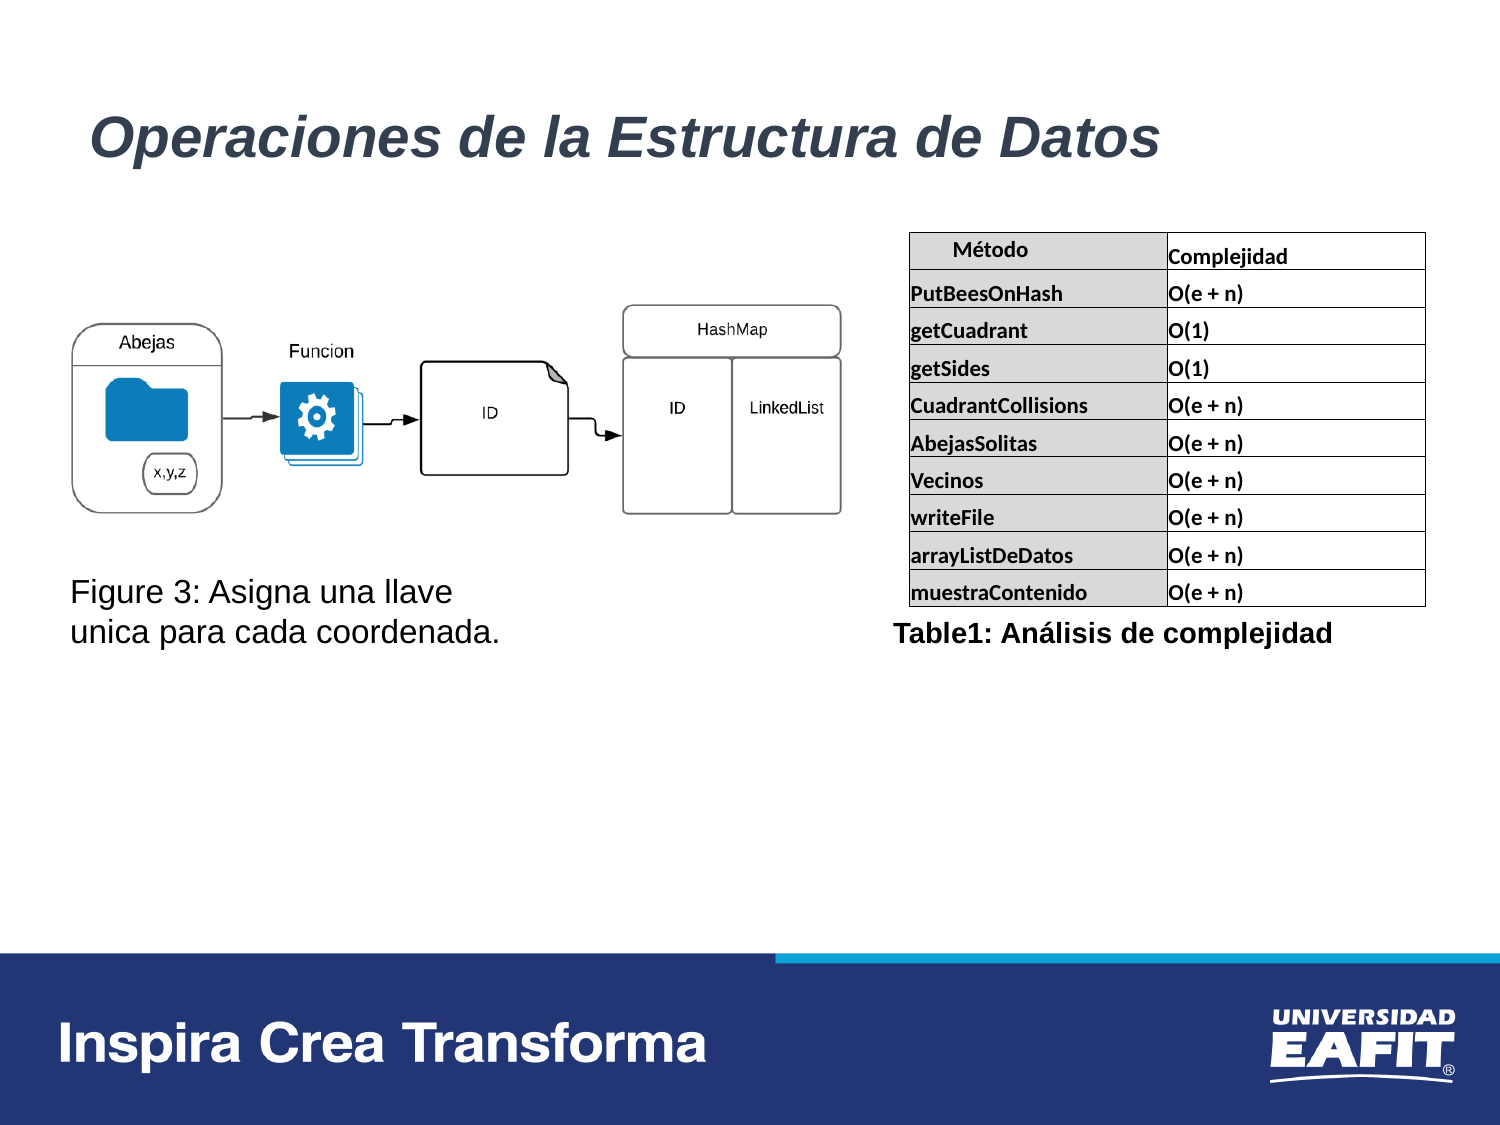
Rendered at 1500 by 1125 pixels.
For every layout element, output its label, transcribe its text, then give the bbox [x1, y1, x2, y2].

table_header Método [910, 233, 1167, 269]
table_cell O(e + n) [1168, 570, 1425, 606]
table_cell O(e + n) [1168, 495, 1425, 531]
table_cell PutBeesOnHash [910, 270, 1167, 307]
title Operaciones de la Estructura de Datos [75, 44, 1425, 233]
table_cell O(e + n) [1168, 532, 1425, 569]
text_box Figure 3: Asigna una llave unica para cada coordenada. [55, 562, 530, 657]
table_cell O(e + n) [1168, 270, 1425, 307]
table_header Complejidad [1168, 233, 1425, 269]
table_cell getCuadrant [910, 308, 1167, 344]
table_cell arrayListDeDatos [910, 532, 1167, 569]
table_cell O(1) [1168, 345, 1425, 382]
table_cell O(1) [1168, 308, 1425, 344]
text_box Table1: Análisis de complejidad [876, 606, 1351, 666]
table_cell Vecinos [910, 457, 1167, 494]
table_cell writeFile [910, 495, 1167, 531]
table_cell AbejasSolitas [910, 420, 1167, 456]
table_cell CuadrantCollisions [910, 383, 1167, 419]
table_cell getSides [910, 345, 1167, 382]
table_cell O(e + n) [1168, 420, 1425, 456]
table_cell O(e + n) [1168, 383, 1425, 419]
picture [0, 0, 1500, 1125]
table_cell muestraContenido [910, 570, 1167, 606]
table_cell O(e + n) [1168, 457, 1425, 494]
